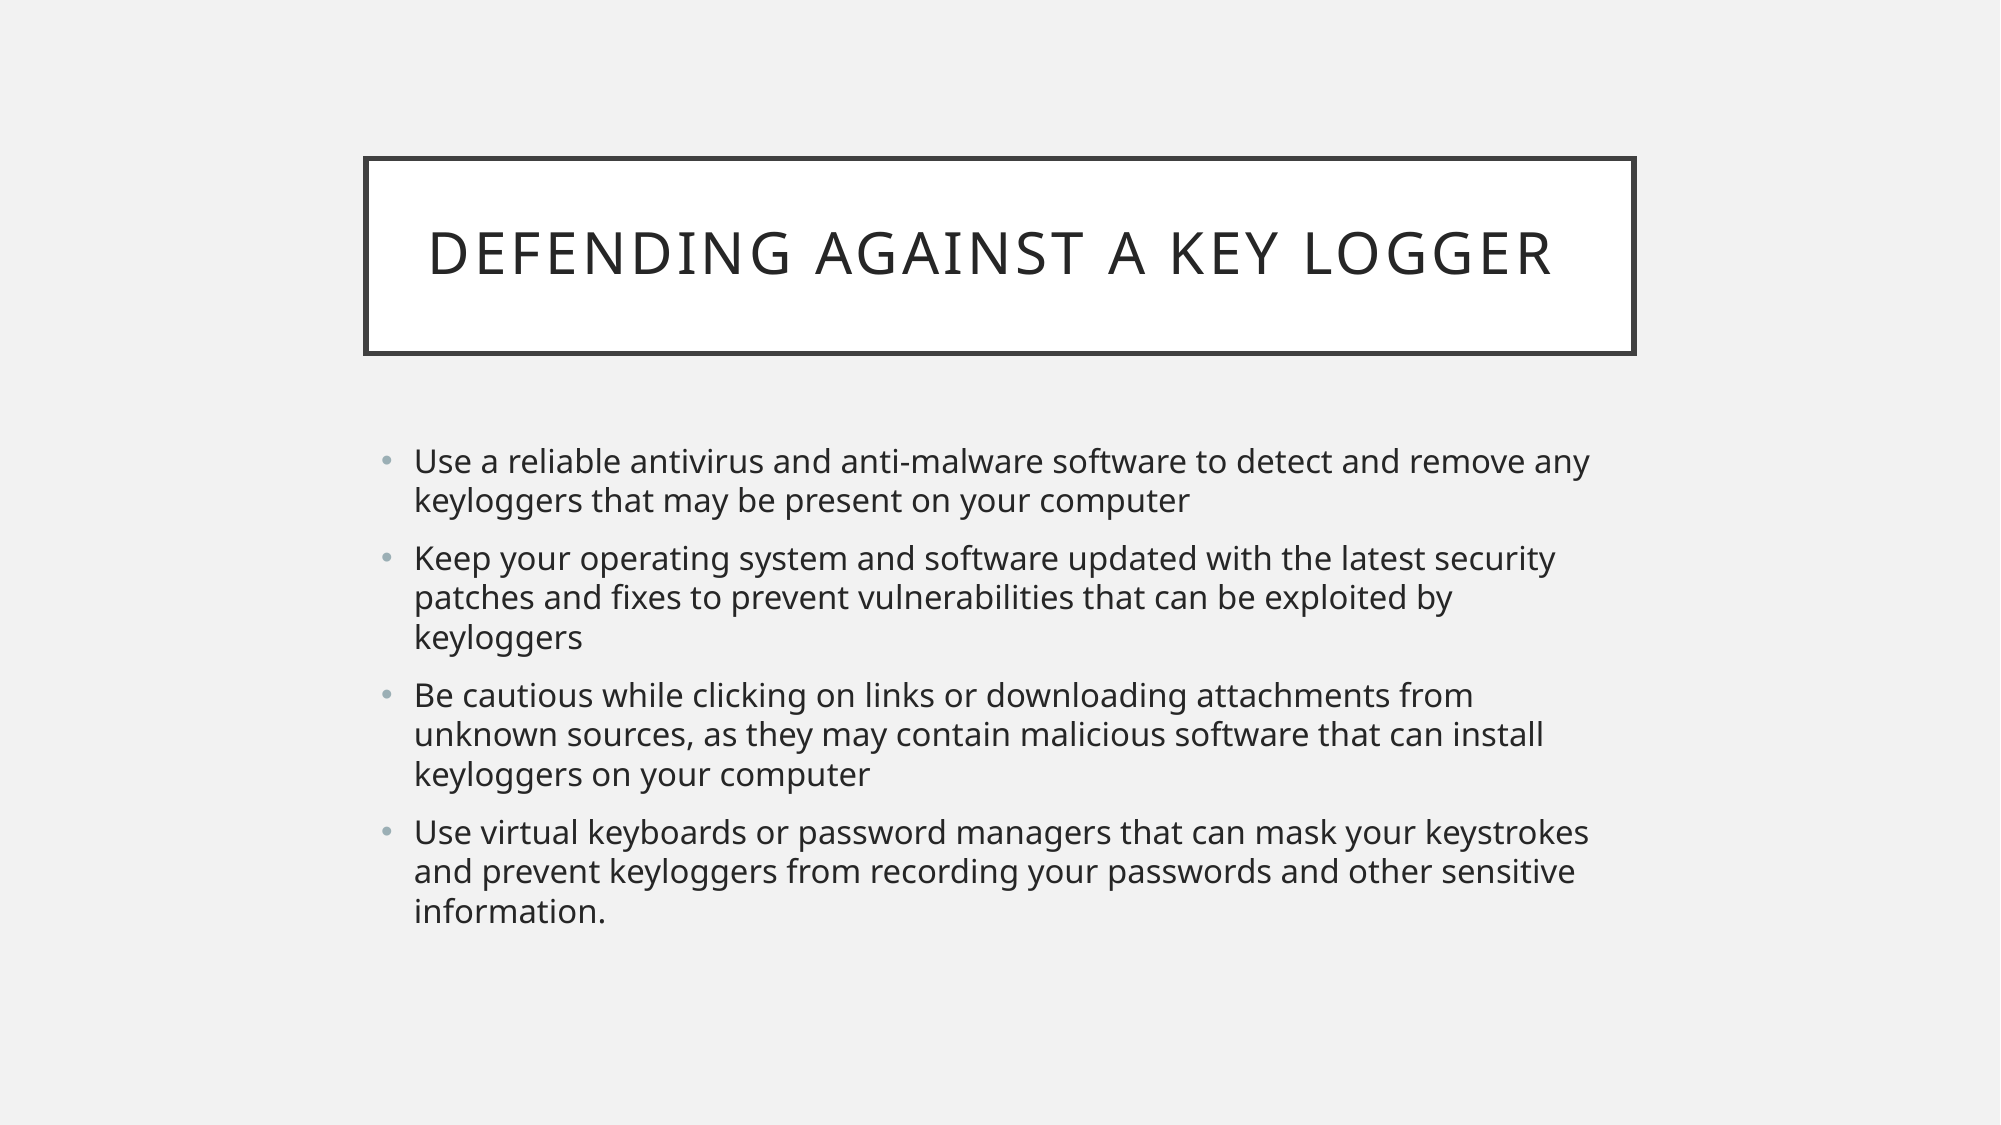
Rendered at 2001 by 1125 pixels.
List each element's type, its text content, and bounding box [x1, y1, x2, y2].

list Use a reliable antivirus and anti-malware software to detect and remove any keyloggers that may be present on your computer Keep your operating system and software updated with the latest security patches and fixes to prevent vulnerabilities that can be exploited by keyloggers Be cautious while clicking on links or downloading attachments from unknown sources, as they may contain malicious software that can install keyloggers on your computer Use virtual keyboards or password managers that can mask your keystrokes and prevent keyloggers from recording your passwords and other sensitive information. [366, 432, 1634, 942]
title Defending against a key logger [363, 156, 1637, 356]
